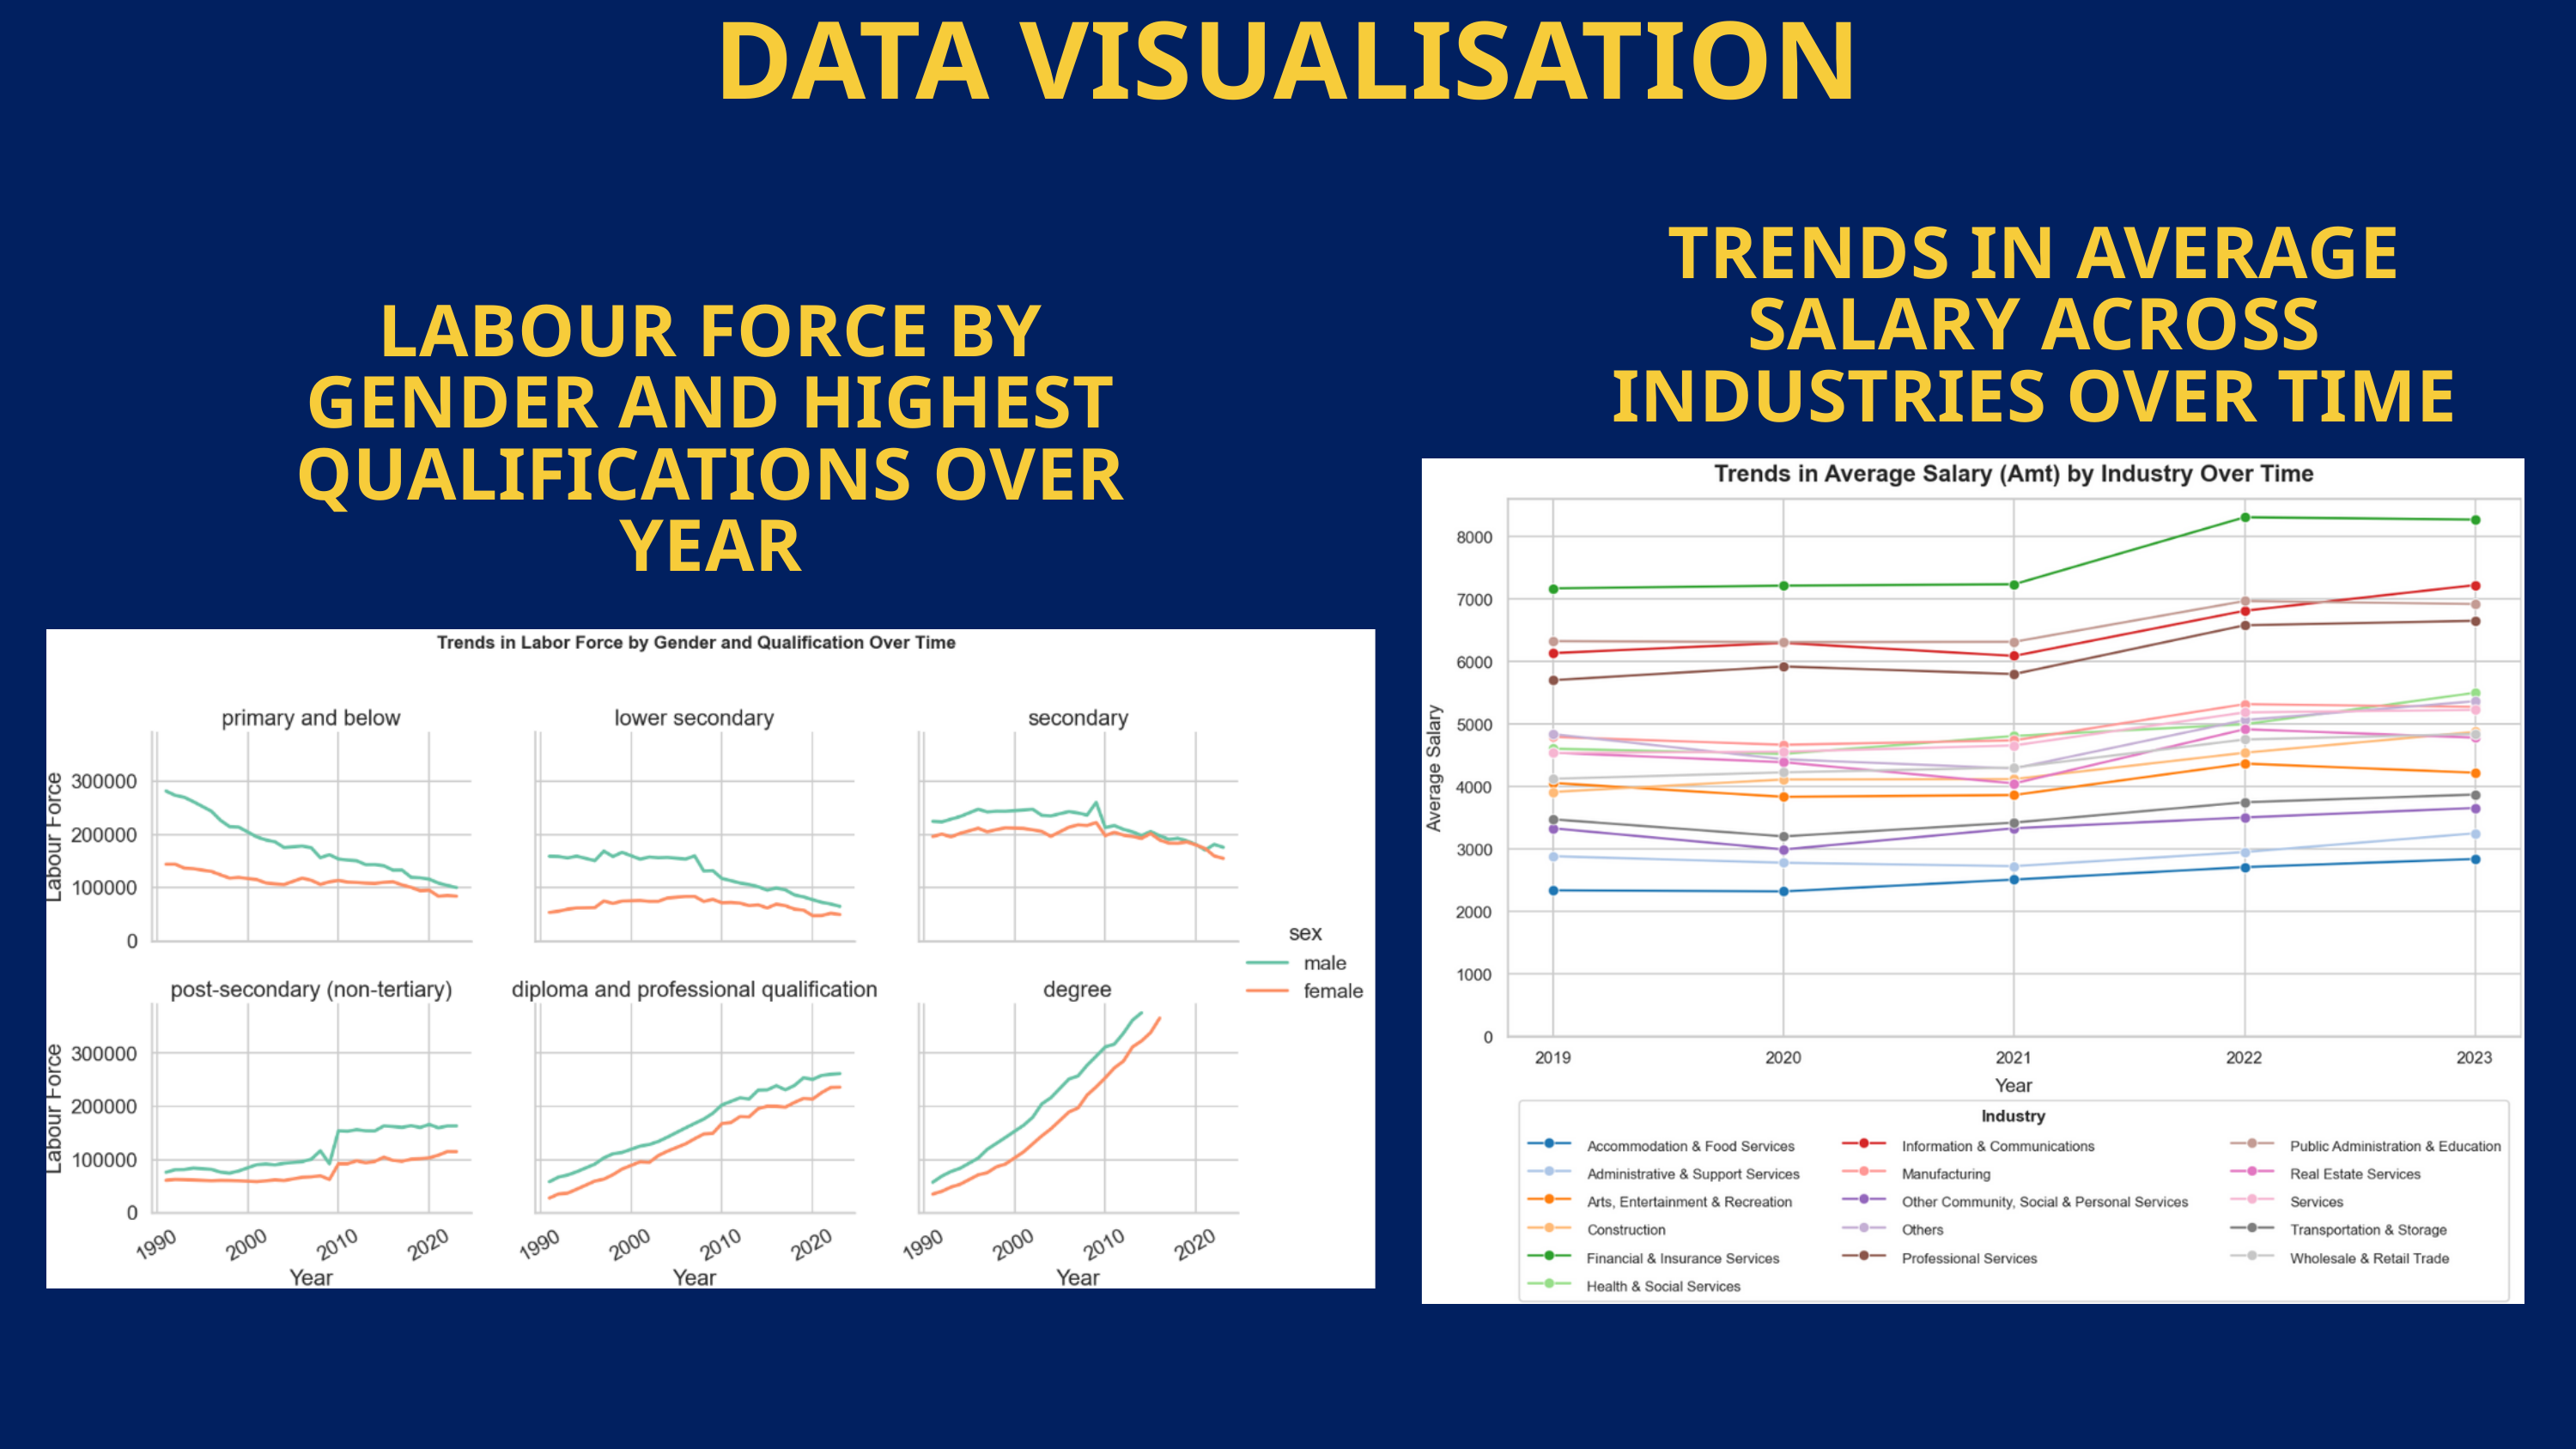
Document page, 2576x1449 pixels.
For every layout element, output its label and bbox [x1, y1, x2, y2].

text_box [0, 0, 2576, 1449]
